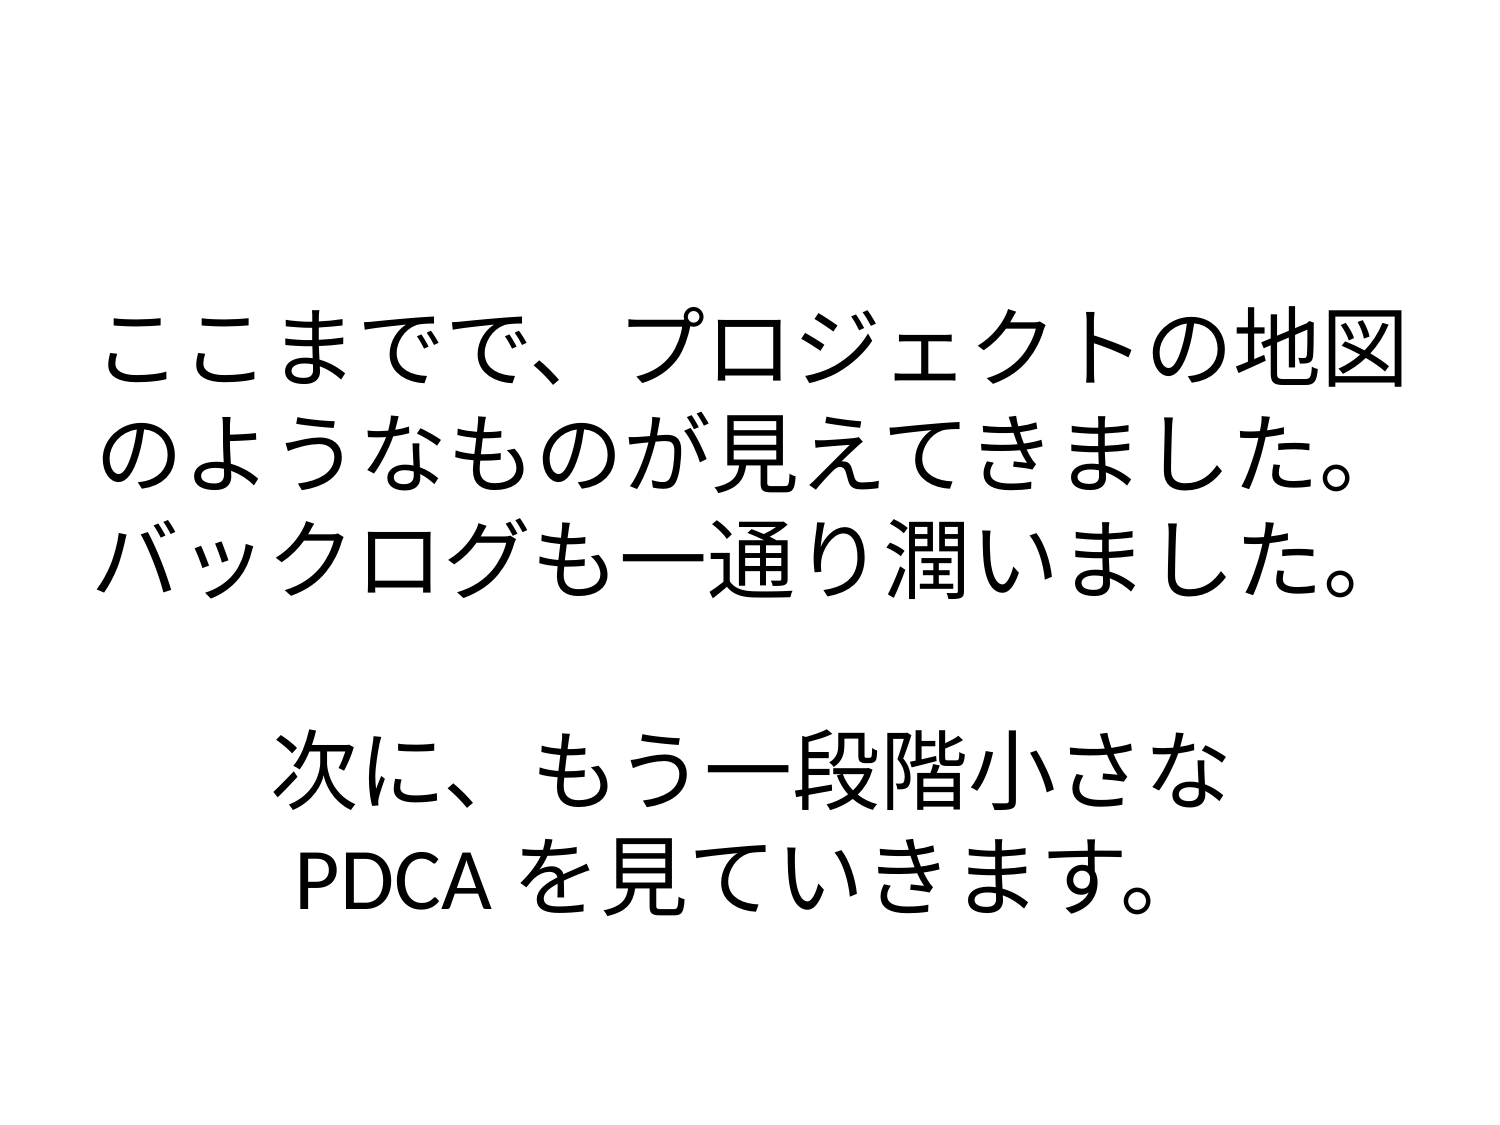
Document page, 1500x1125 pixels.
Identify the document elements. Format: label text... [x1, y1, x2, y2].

text_box ここまでで、プロジェクトの地図のようなものが見えてきました。 バックログも一通り潤いました。 次に、もう一段階小さな PDCAを見ていきます。 [76, 267, 1427, 953]
